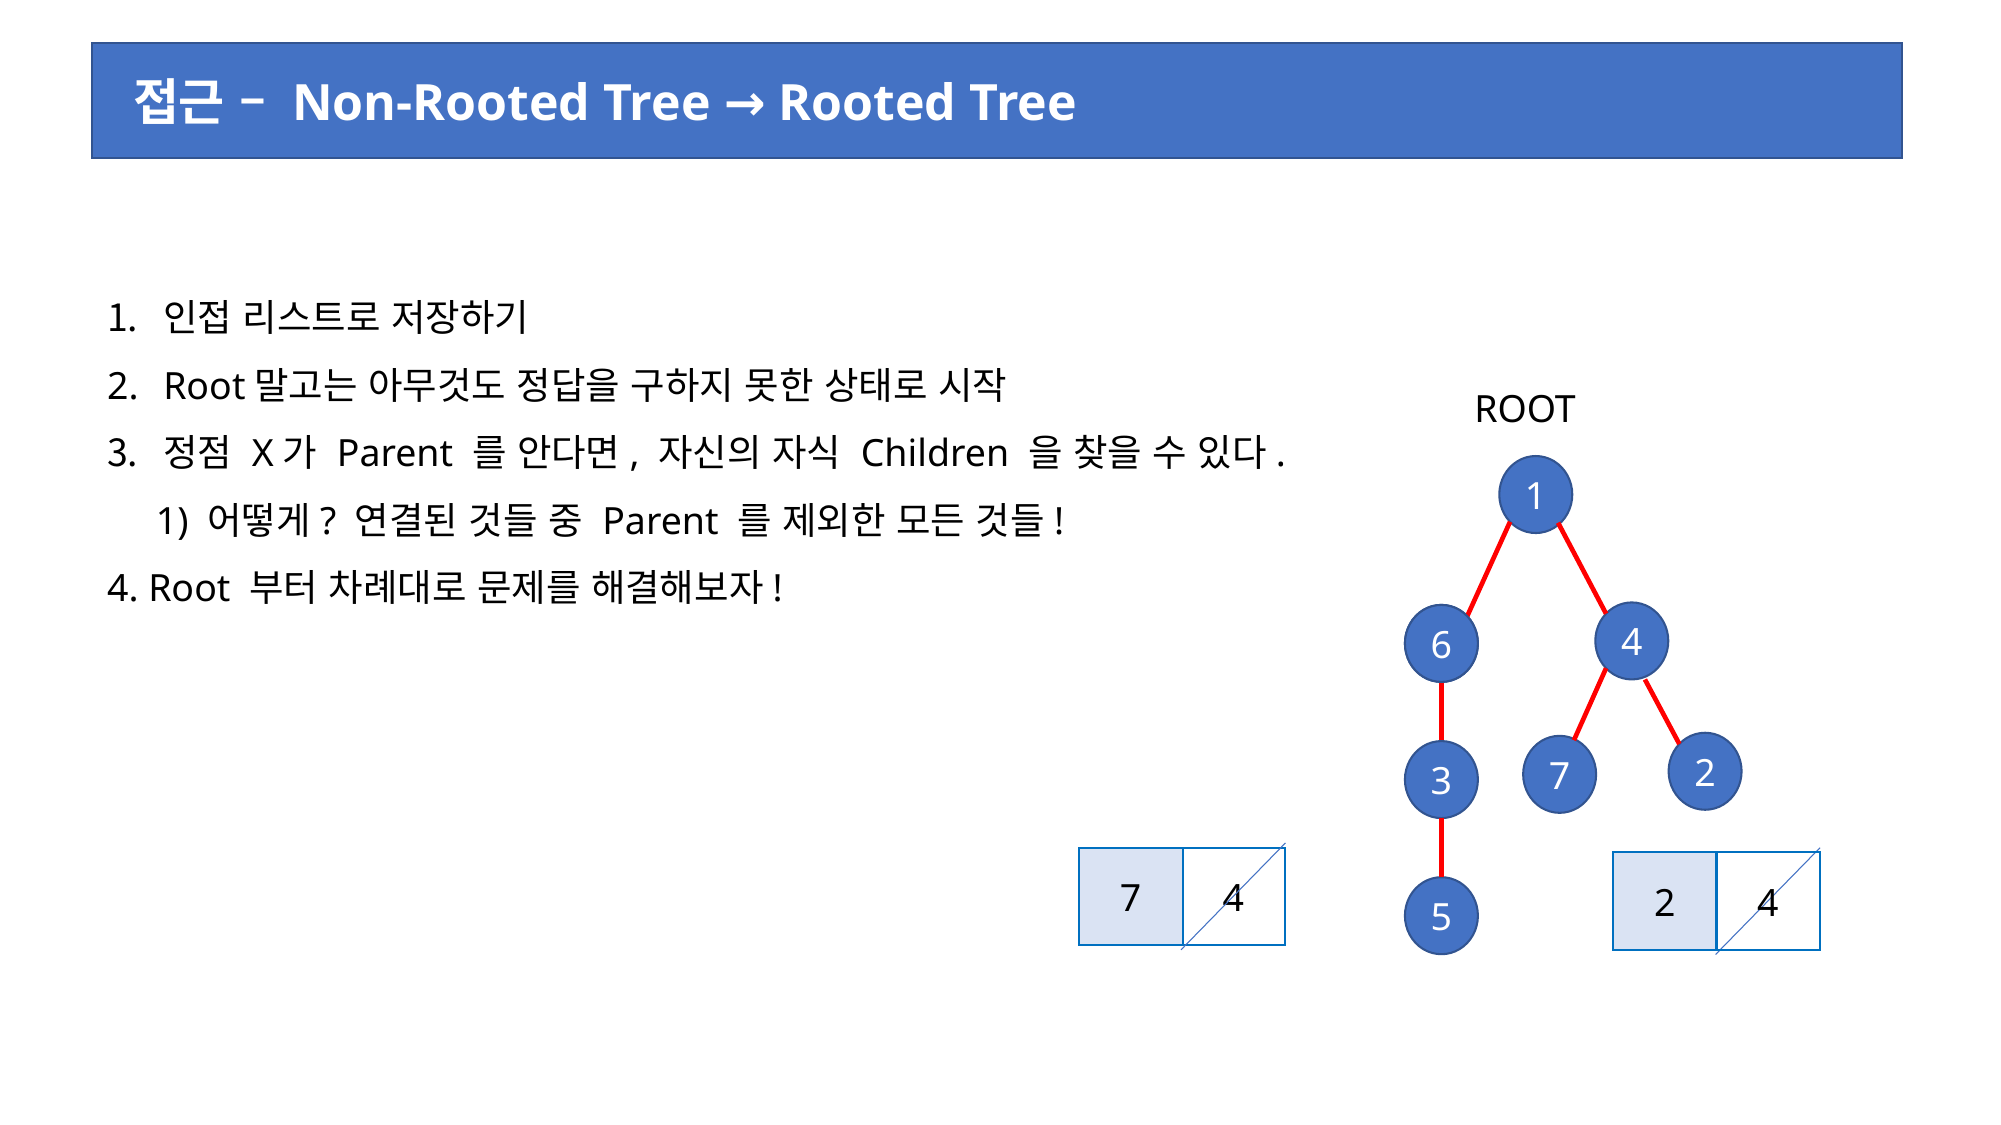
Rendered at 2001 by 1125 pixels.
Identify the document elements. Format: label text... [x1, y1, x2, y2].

text_box 7 [1522, 734, 1598, 814]
text_box 2 [1667, 731, 1743, 811]
text_box 4 [1594, 601, 1670, 681]
text_box 2 [1612, 851, 1715, 951]
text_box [1181, 842, 1286, 950]
text_box 5 [1403, 876, 1479, 956]
text_box 인접 리스트로 저장하기 Root말고는 아무것도 정답을 구하지 못한 상태로 시작 정점 X가 Parent 를 안다면, 자신의 자식 Children 을 찾을 수 있다. 1) 어떻게? 연결된 것들 중 Parent 를 제외한 모든 것들! 4. Root 부터 차례대로 문제를 해결해보자! [92, 264, 1302, 617]
text_box 접근 – Non-Rooted Tree → Rooted Tree [91, 42, 1903, 159]
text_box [1644, 679, 1680, 745]
text_box 7 [1078, 847, 1181, 946]
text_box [1557, 522, 1606, 614]
text_box 3 [1403, 740, 1479, 819]
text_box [1715, 847, 1821, 955]
text_box 6 [1403, 603, 1479, 683]
text_box ROOT [1459, 377, 1612, 438]
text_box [1573, 668, 1607, 741]
text_box 1 [1498, 454, 1574, 535]
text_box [1467, 521, 1510, 617]
